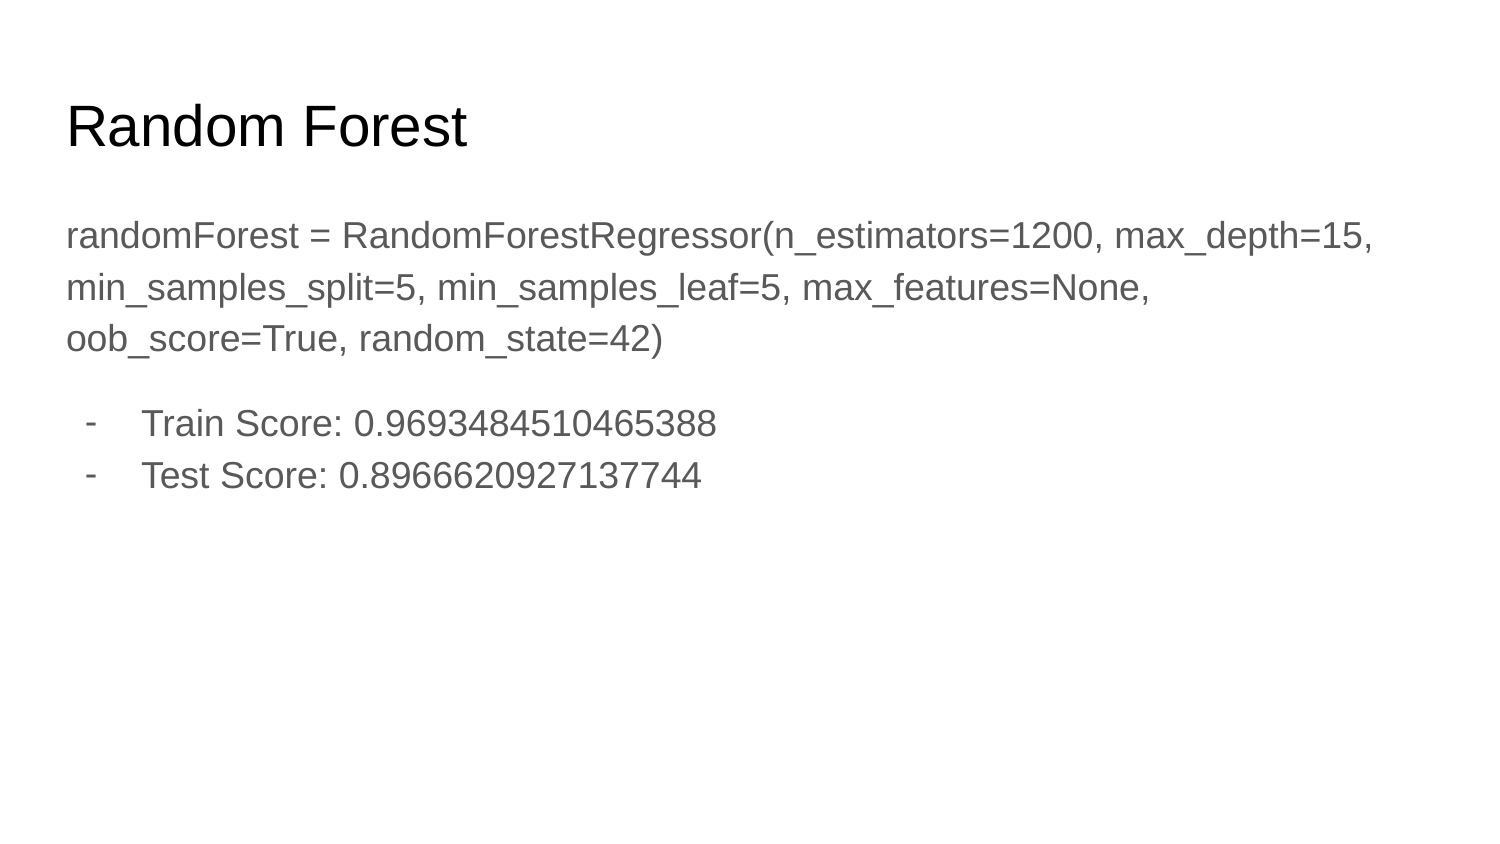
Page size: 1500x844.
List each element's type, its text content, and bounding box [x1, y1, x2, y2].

list randomForest = RandomForestRegressor(n_estimators=1200, max_depth=15, min_samples_split=5, min_samples_leaf=5, max_features=None, oob_score=True, random_state=42) Train Score: 0.9693484510465388 Test Score: 0.8966620927137744 [51, 189, 1449, 750]
title Random Forest [51, 72, 1449, 167]
